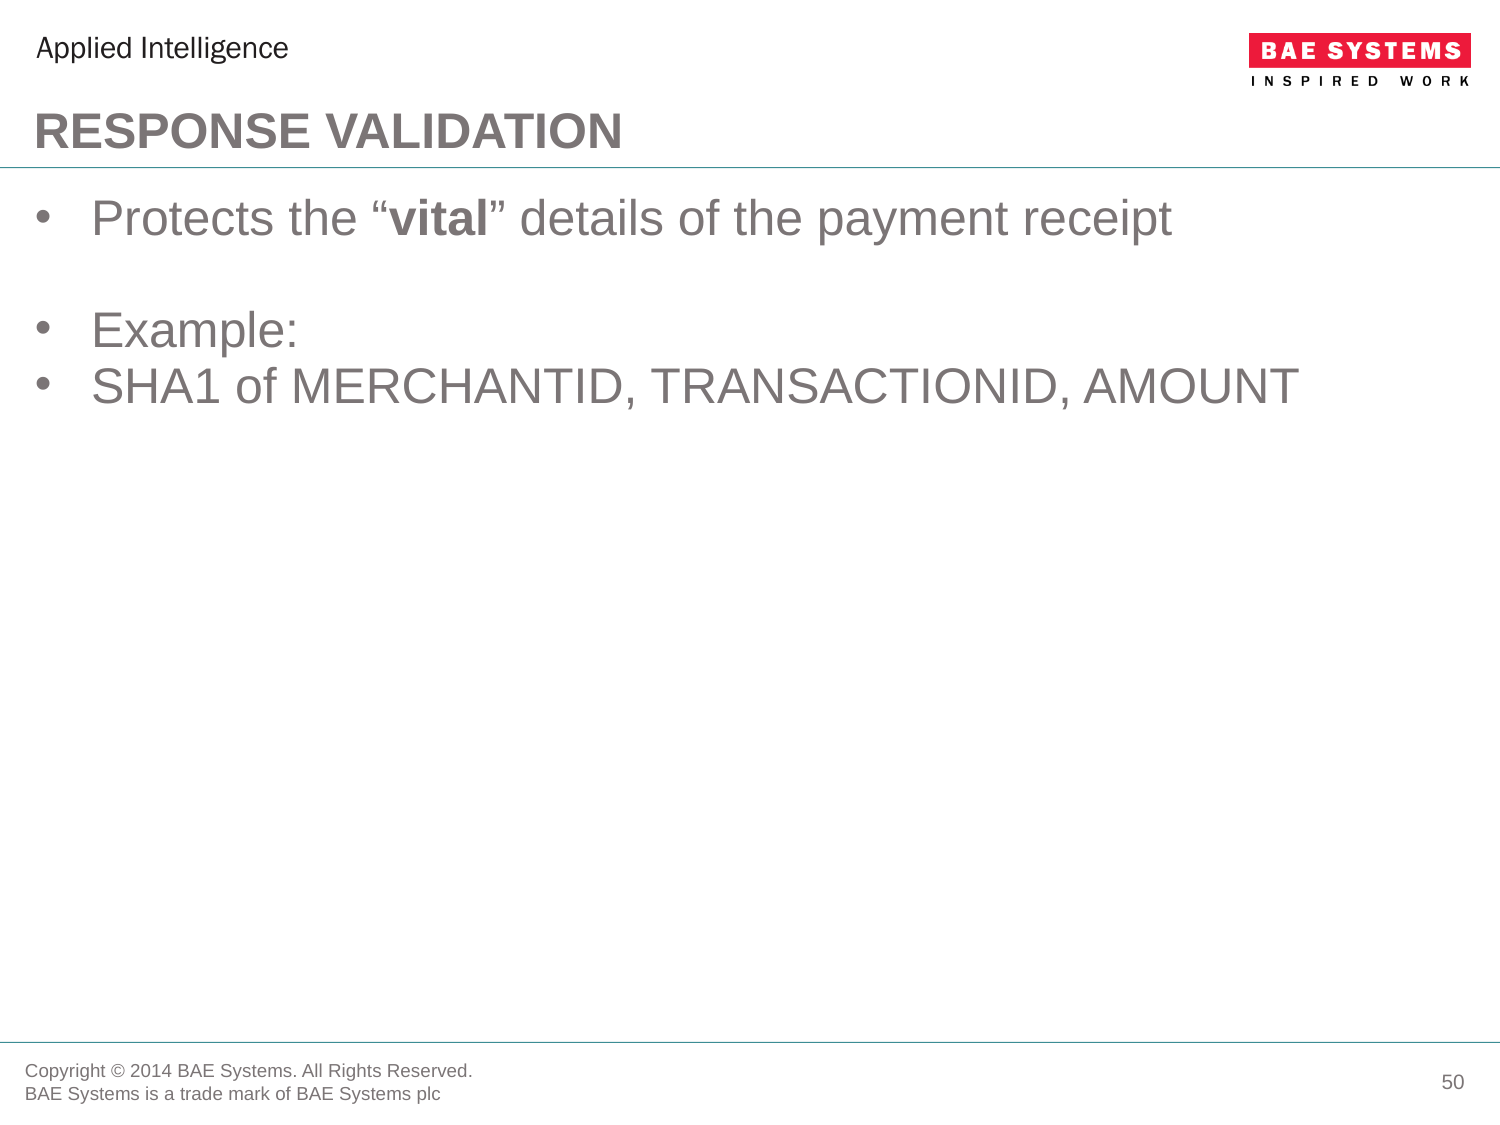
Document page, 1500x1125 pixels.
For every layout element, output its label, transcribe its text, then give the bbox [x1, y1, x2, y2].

title Response validation [19, 79, 1428, 167]
list Protects the “vital” details of the payment receipt Example: SHA1 of MERCHANTID, TRANSACTIONID, AMOUNT [20, 192, 1429, 972]
picture [1249, 33, 1471, 86]
